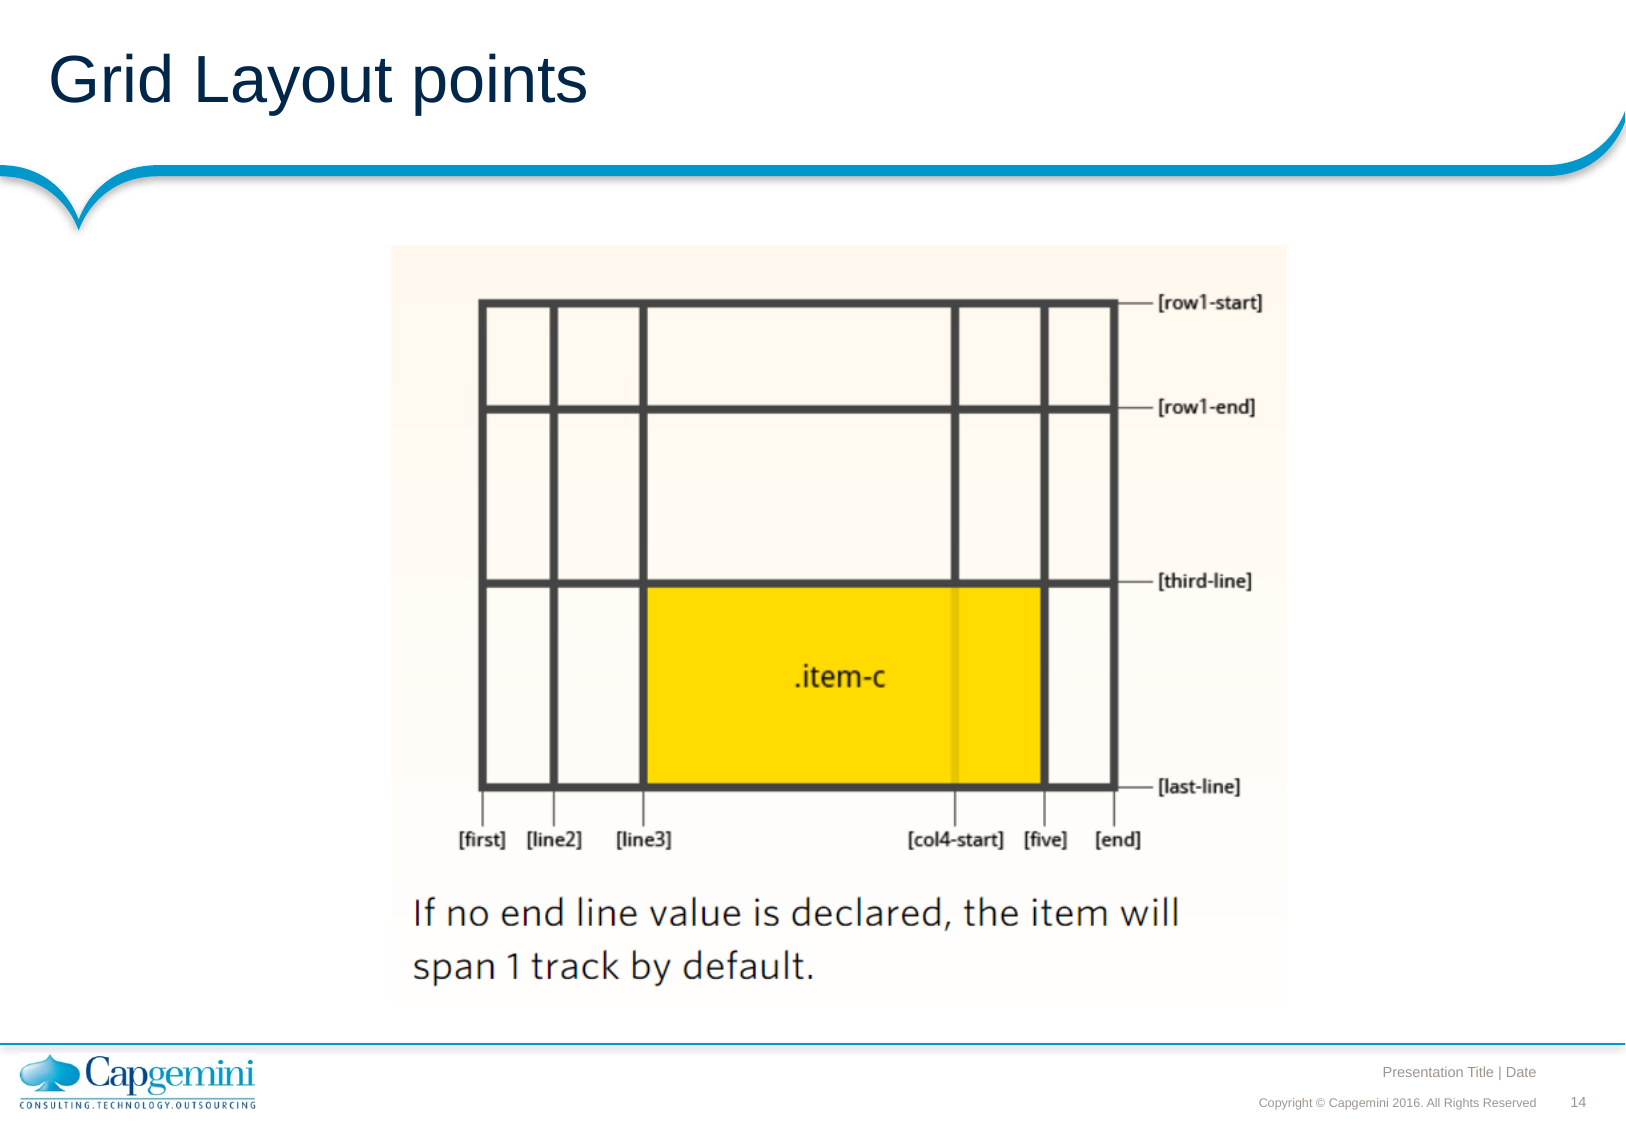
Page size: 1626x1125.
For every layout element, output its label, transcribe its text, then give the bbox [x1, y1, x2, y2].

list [391, 244, 1287, 1008]
title Grid Layout points [0, 0, 1625, 165]
picture [19, 1053, 256, 1110]
